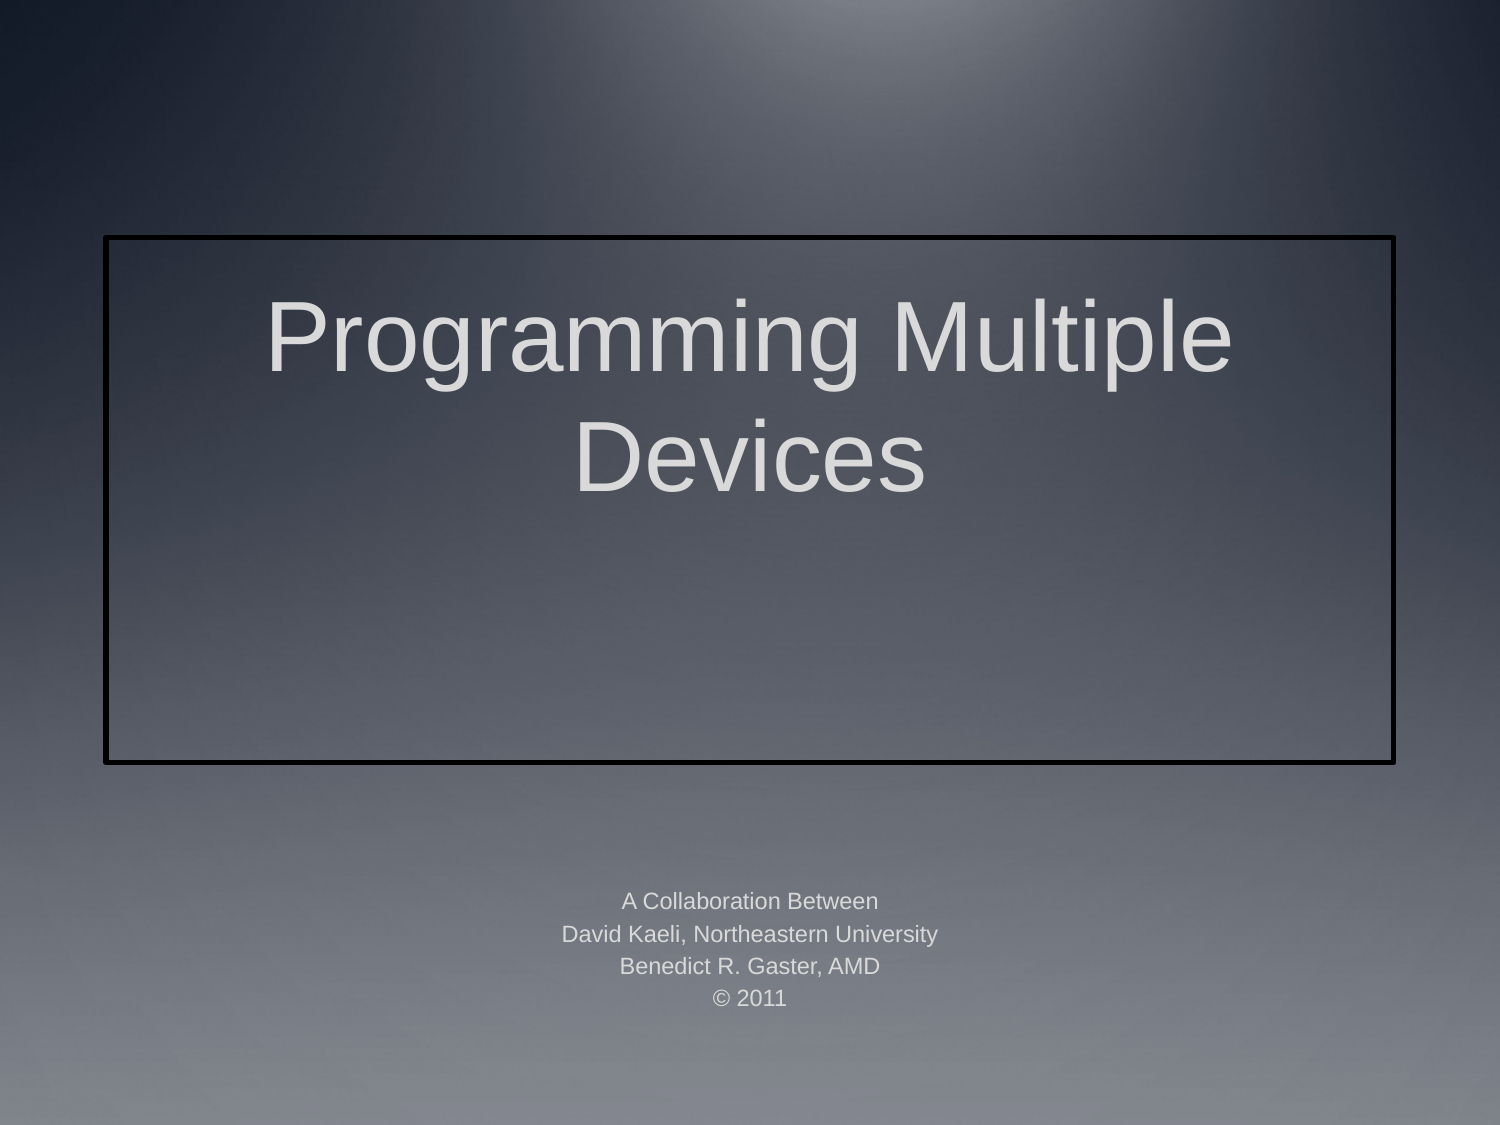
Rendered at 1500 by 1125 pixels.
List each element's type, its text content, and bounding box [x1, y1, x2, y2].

subtitle A Collaboration Between David Kaeli, Northeastern University Benedict R. Gaster, AMD © 2011 [108, 878, 1392, 1020]
title Programming Multiple Devices [108, 252, 1392, 520]
